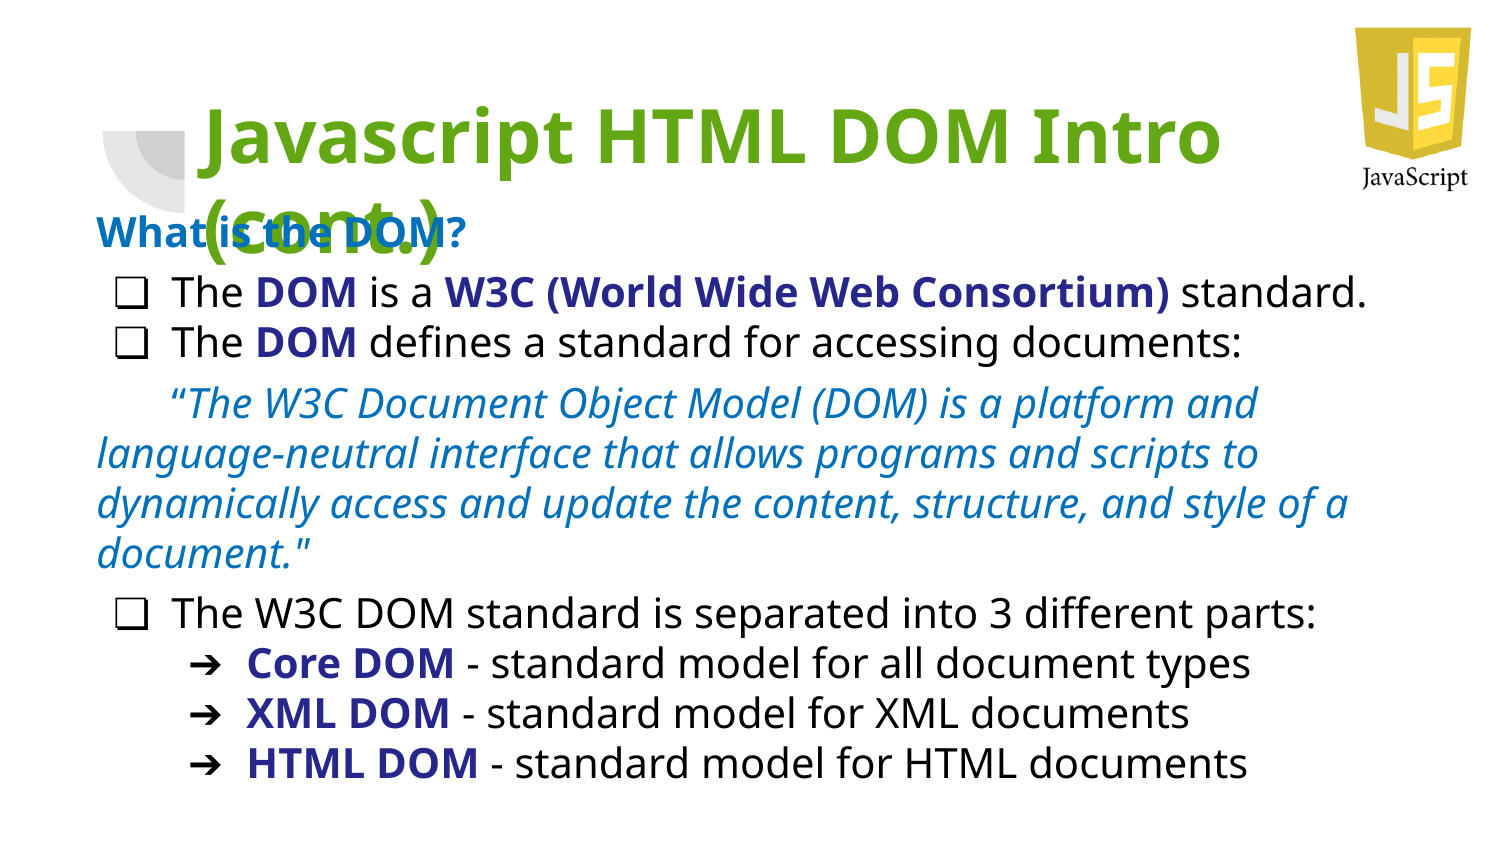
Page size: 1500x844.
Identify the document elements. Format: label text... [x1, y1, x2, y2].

picture [1348, 22, 1477, 196]
title Javascript HTML DOM Intro (cont.) [188, 73, 1343, 183]
title What is the DOM? The DOM is a W3C (World Wide Web Consortium) standard. The DOM defines a standard for accessing documents: “The W3C Document Object Model (DOM) is a platform and language-neutral interface that allows programs and scripts to dynamically access and update the content, structure, and style of a document." The W3C DOM standard is separated into 3 different parts: Core DOM - standard model for all document types XML DOM - standard model for XML documents HTML DOM - standard model for HTML documents [81, 190, 1424, 827]
